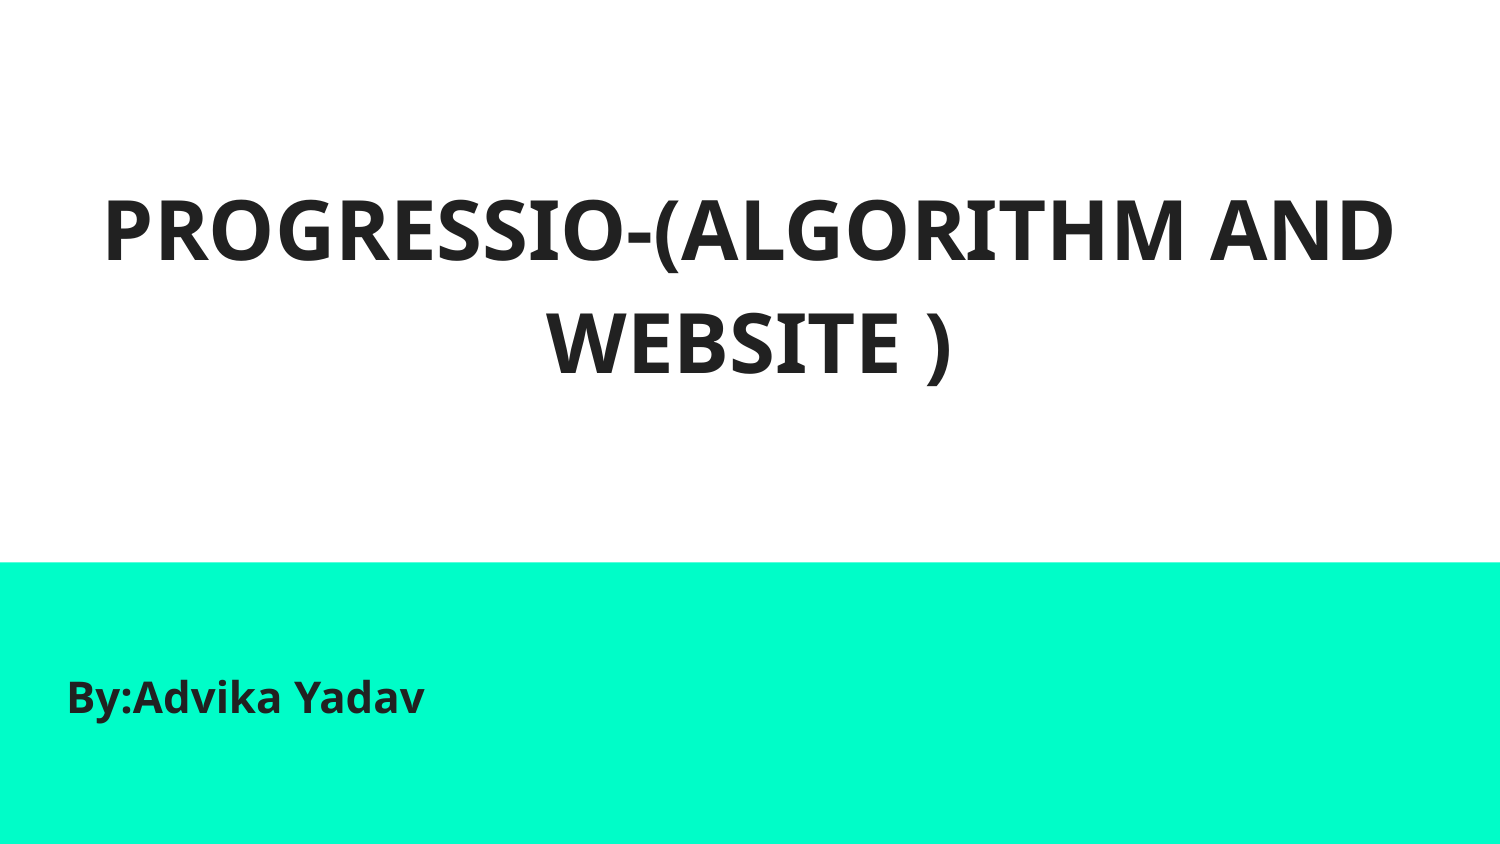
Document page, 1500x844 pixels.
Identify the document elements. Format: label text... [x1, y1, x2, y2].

subtitle By:Advika Yadav [51, 638, 1449, 755]
title PROGRESSIO-(ALGORITHM AND WEBSITE ) [51, 64, 1449, 506]
